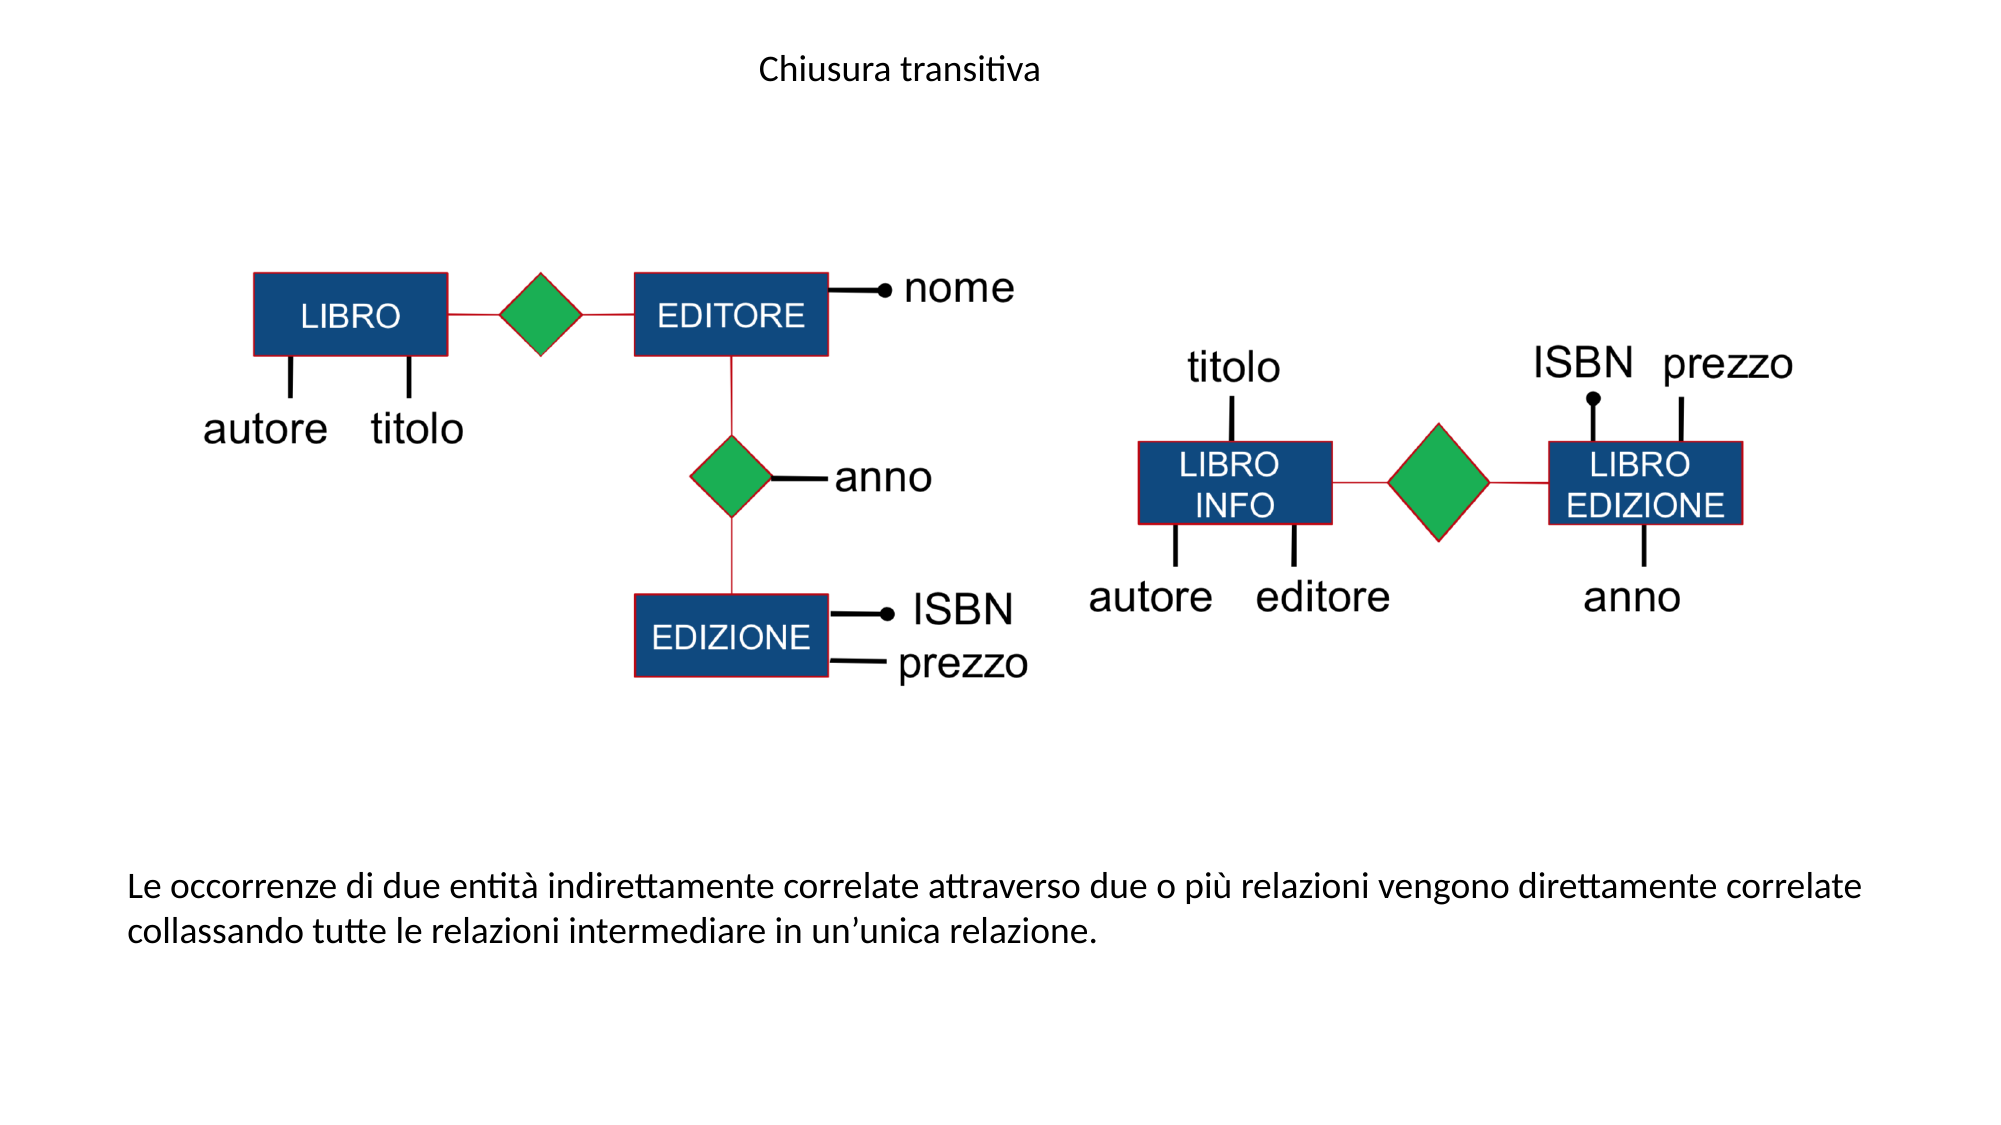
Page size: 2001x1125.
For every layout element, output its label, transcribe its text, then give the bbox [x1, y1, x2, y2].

text_box Chiusura transitiva [744, 36, 1057, 96]
text_box Le occorrenze di due entità indirettamente correlate attraverso due o più relazioni vengono direttamente correlate collassando tutte le relazioni intermediare in un’unica relazione. [112, 854, 1888, 959]
picture [194, 239, 1806, 712]
